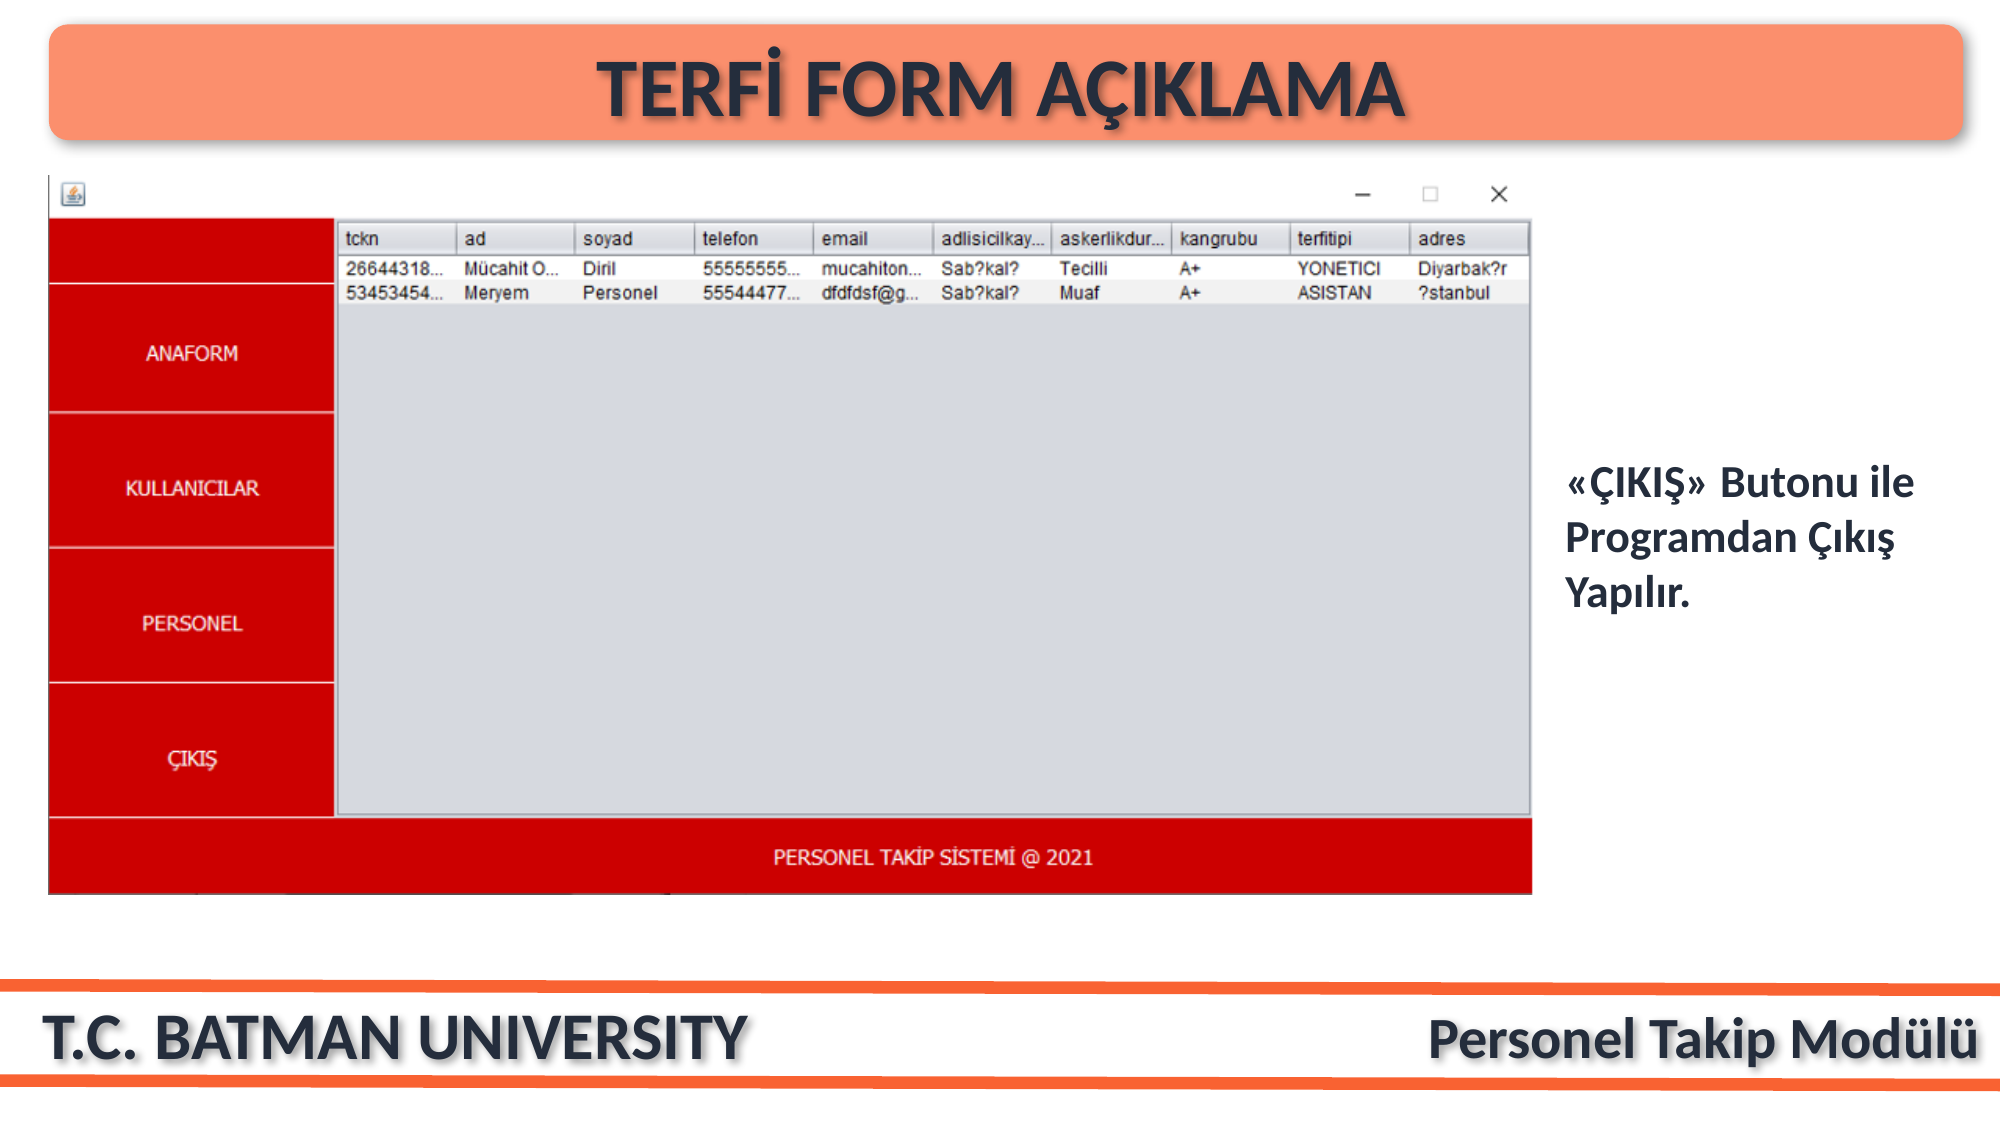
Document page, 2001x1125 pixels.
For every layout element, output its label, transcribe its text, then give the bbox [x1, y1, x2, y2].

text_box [0, 1080, 2000, 1086]
text_box [47, 23, 1965, 142]
text_box «ÇIKIŞ» Butonu ile Programdan Çıkış Yapılır. [1550, 444, 1963, 624]
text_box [0, 985, 2000, 990]
text_box T.C. BATMAN UNIVERSITY [0, 990, 806, 1080]
text_box TERFİ FORM AÇIKLAMA [255, 26, 1748, 141]
text_box Personel Takip Modülü [1380, 992, 2000, 1077]
picture [48, 175, 1534, 895]
